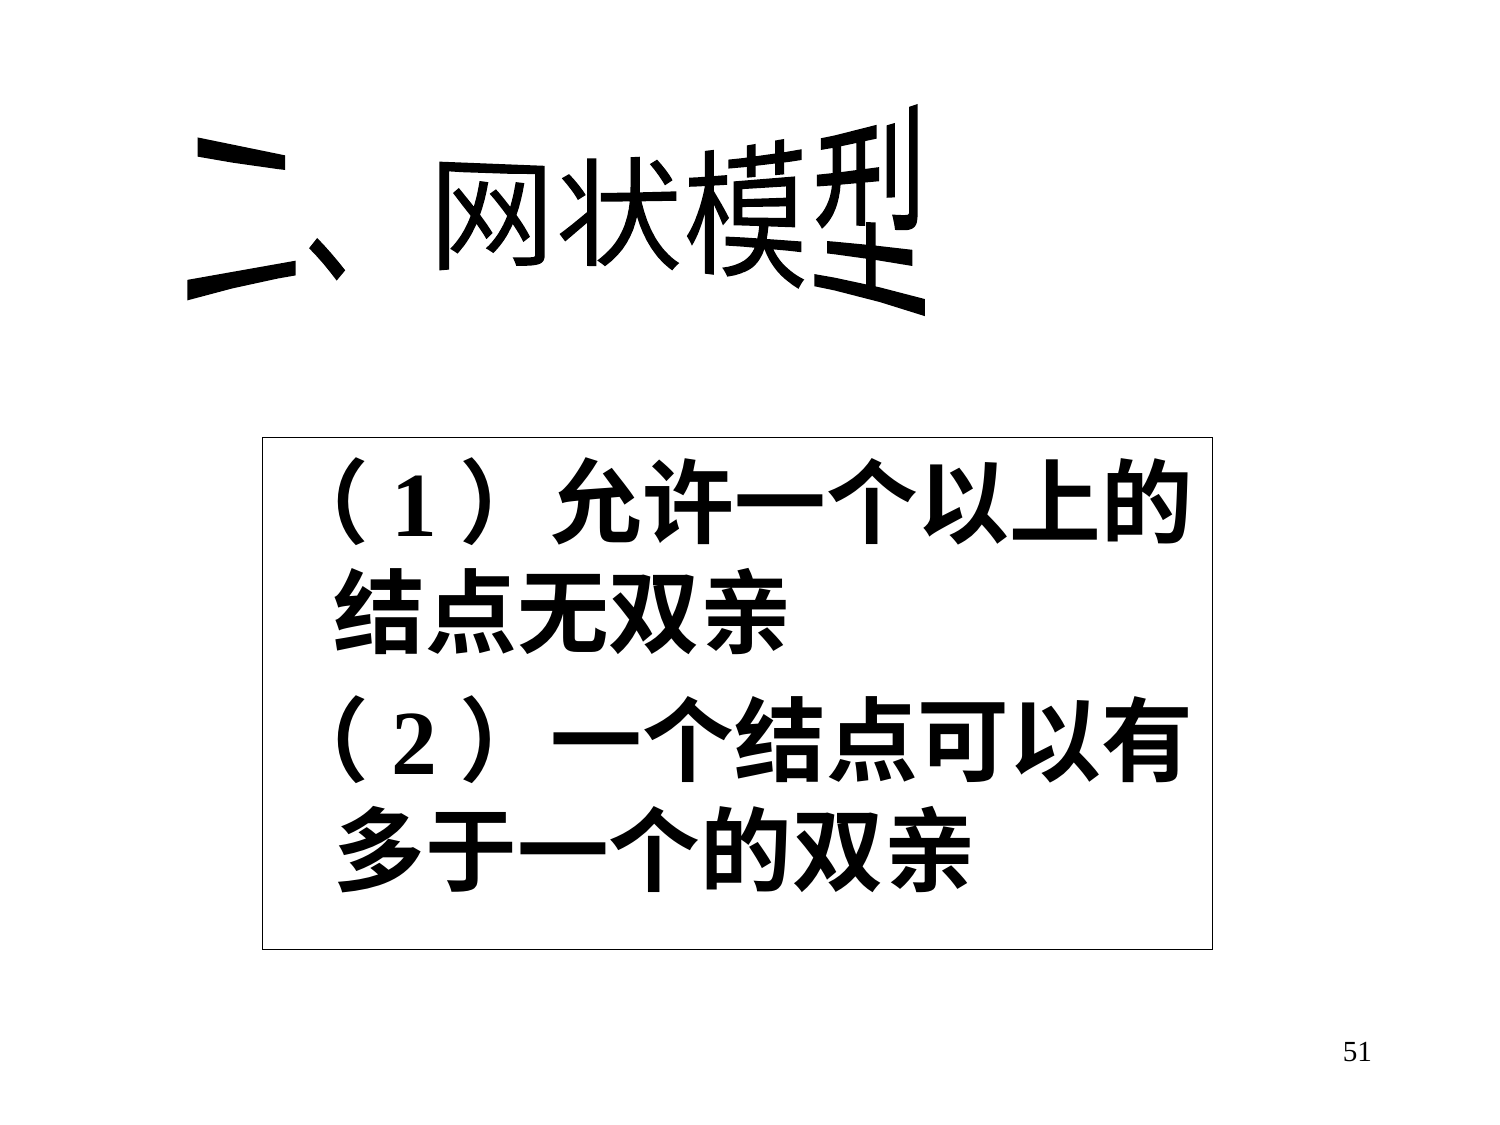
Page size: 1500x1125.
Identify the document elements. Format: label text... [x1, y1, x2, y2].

list （1）允许一个以上的结点无双亲 （2）一个结点可以有多于一个的双亲 [262, 437, 1213, 950]
slide_number 51 [1074, 1024, 1388, 1101]
